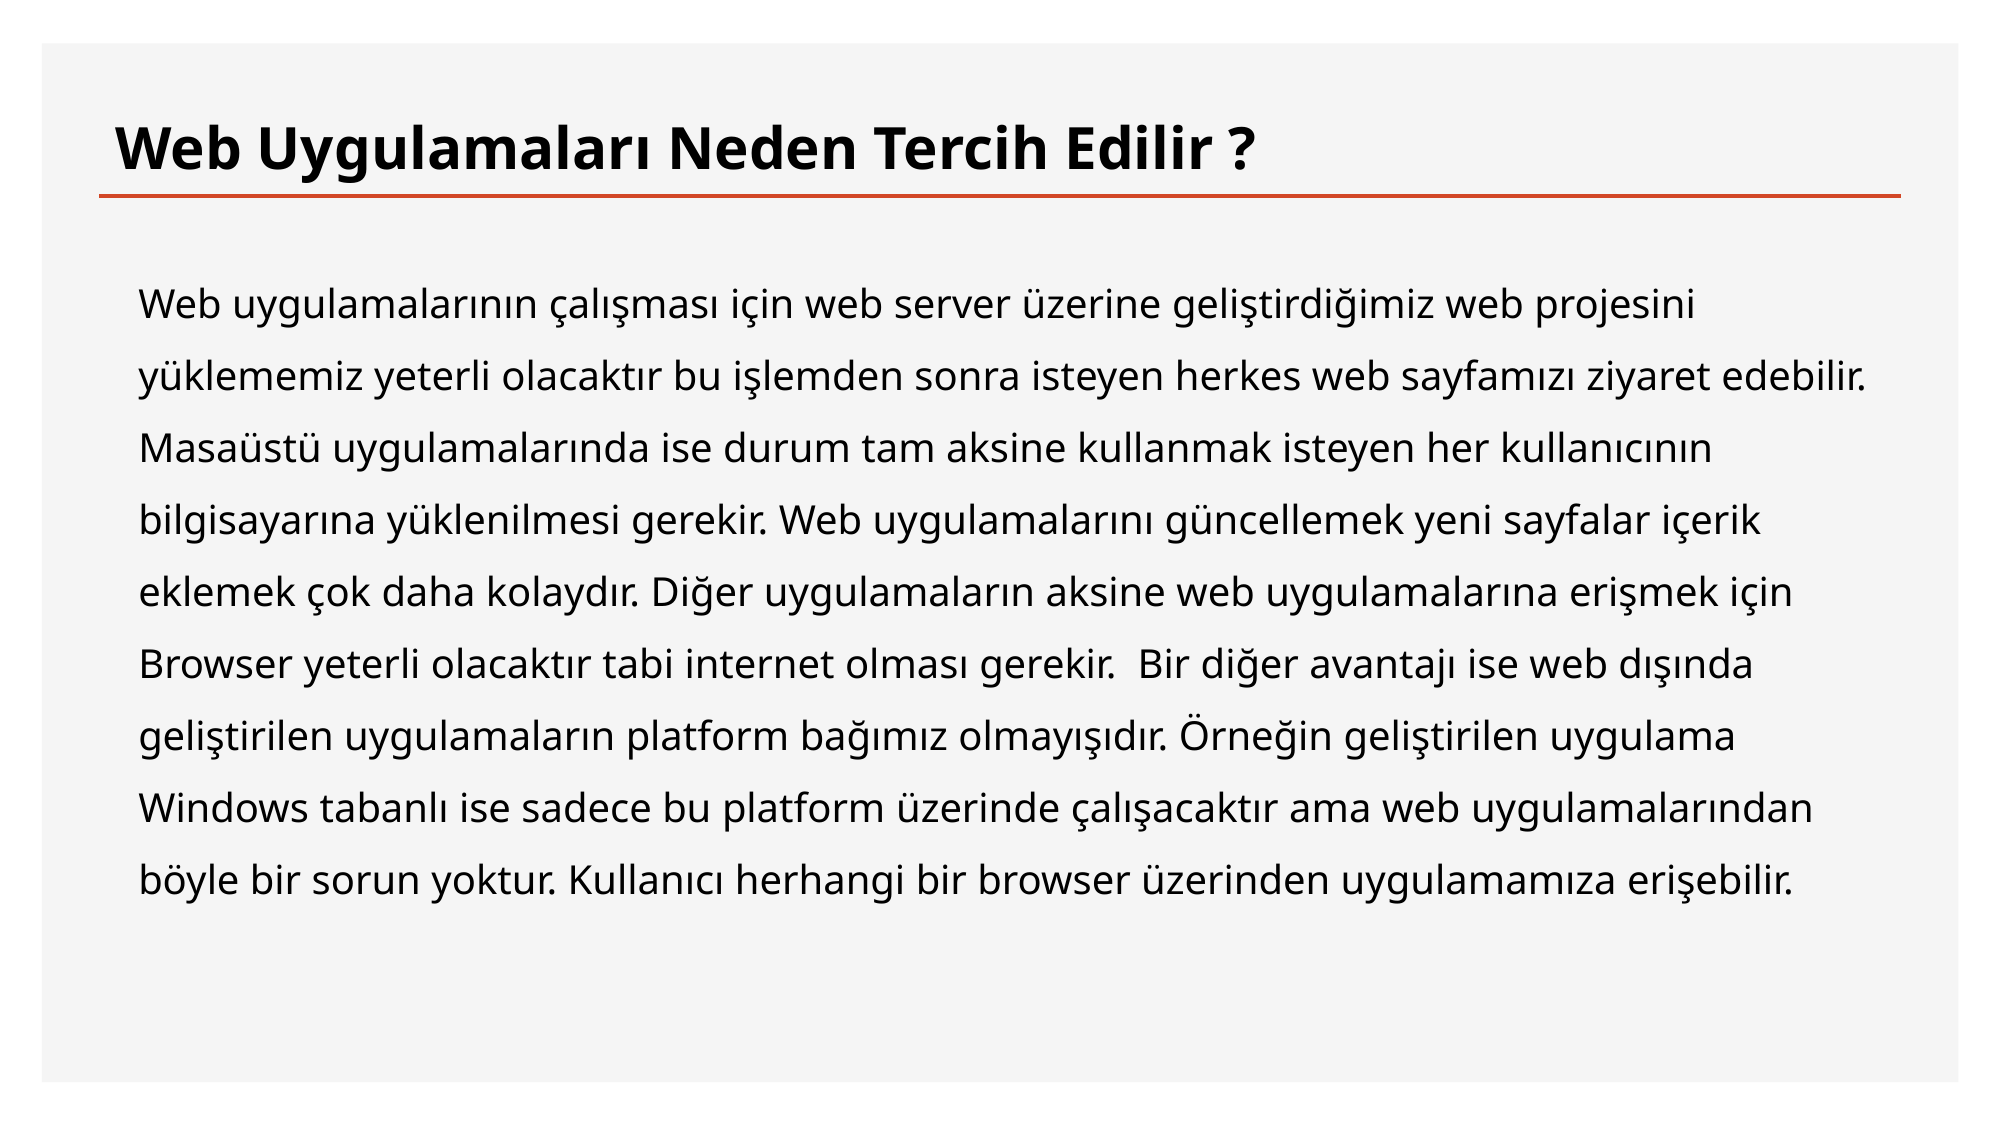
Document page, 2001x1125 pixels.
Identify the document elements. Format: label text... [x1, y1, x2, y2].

title Web Uygulamaları Neden Tercih Edilir ? [100, 0, 1563, 189]
list Web uygulamalarının çalışması için web server üzerine geliştirdiğimiz web projesini yüklememiz yeterli olacaktır bu işlemden sonra isteyen herkes web sayfamızı ziyaret edebilir. Masaüstü uygulamalarında ise durum tam aksine kullanmak isteyen her kullanıcının bilgisayarına yüklenilmesi gerekir. Web uygulamalarını güncellemek yeni sayfalar içerik eklemek çok daha kolaydır. Diğer uygulamaların aksine web uygulamalarına erişmek için Browser yeterli olacaktır tabi internet olması gerekir. Bir diğer avantajı ise web dışında geliştirilen uygulamaların platform bağımız olmayışıdır. Örneğin geliştirilen uygulama Windows tabanlı ise sadece bu platform üzerinde çalışacaktır ama web uygulamalarından böyle bir sorun yoktur. Kullanıcı herhangi bir browser üzerinden uygulamamıza erişebilir. [123, 247, 1912, 956]
